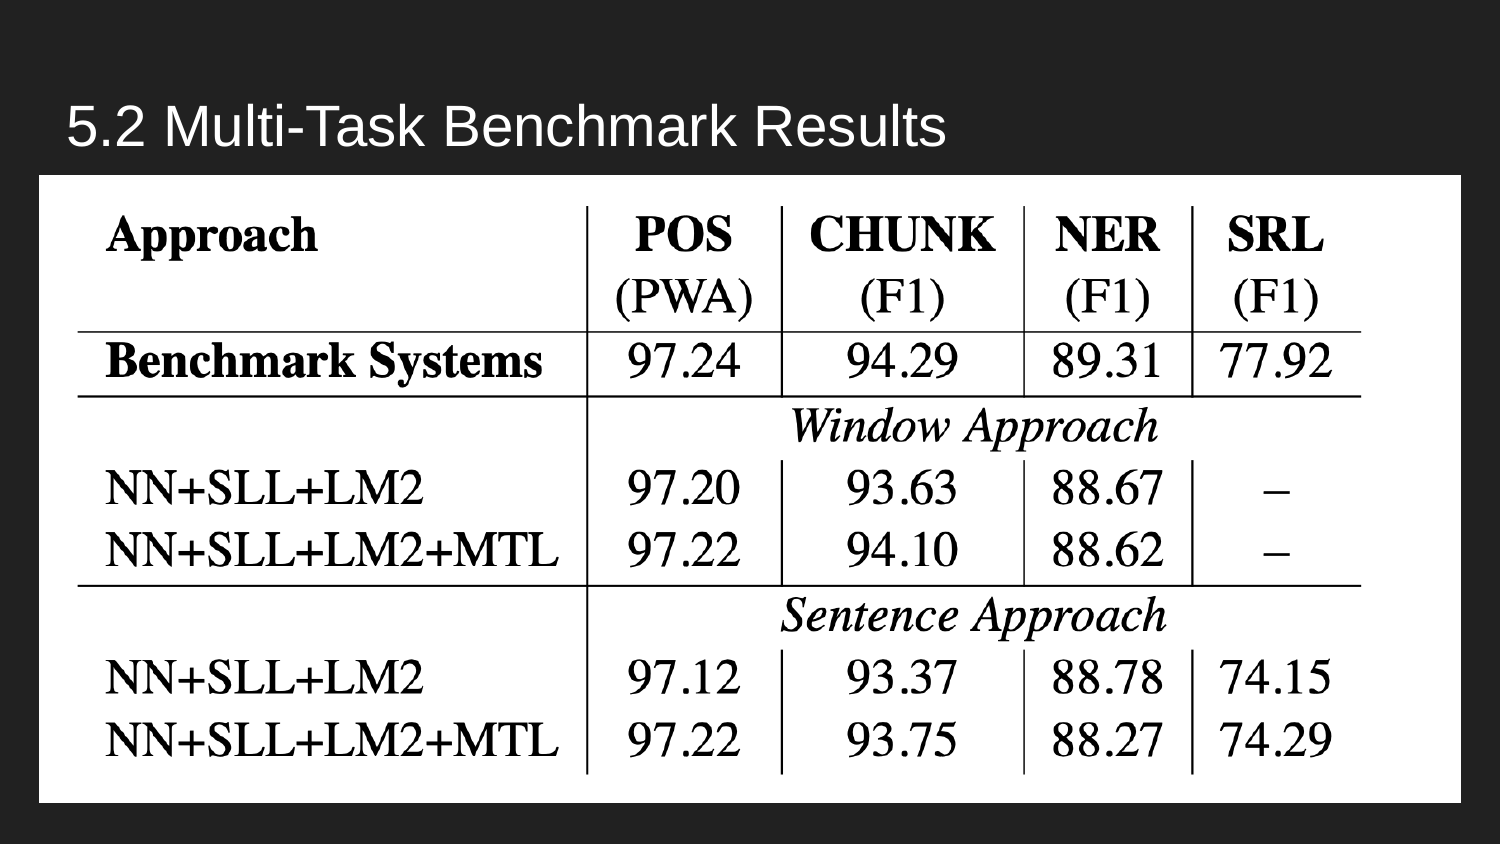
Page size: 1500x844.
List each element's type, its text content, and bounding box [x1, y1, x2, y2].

title 5.2 Multi-Task Benchmark Results [51, 72, 1449, 167]
picture [39, 175, 1461, 803]
